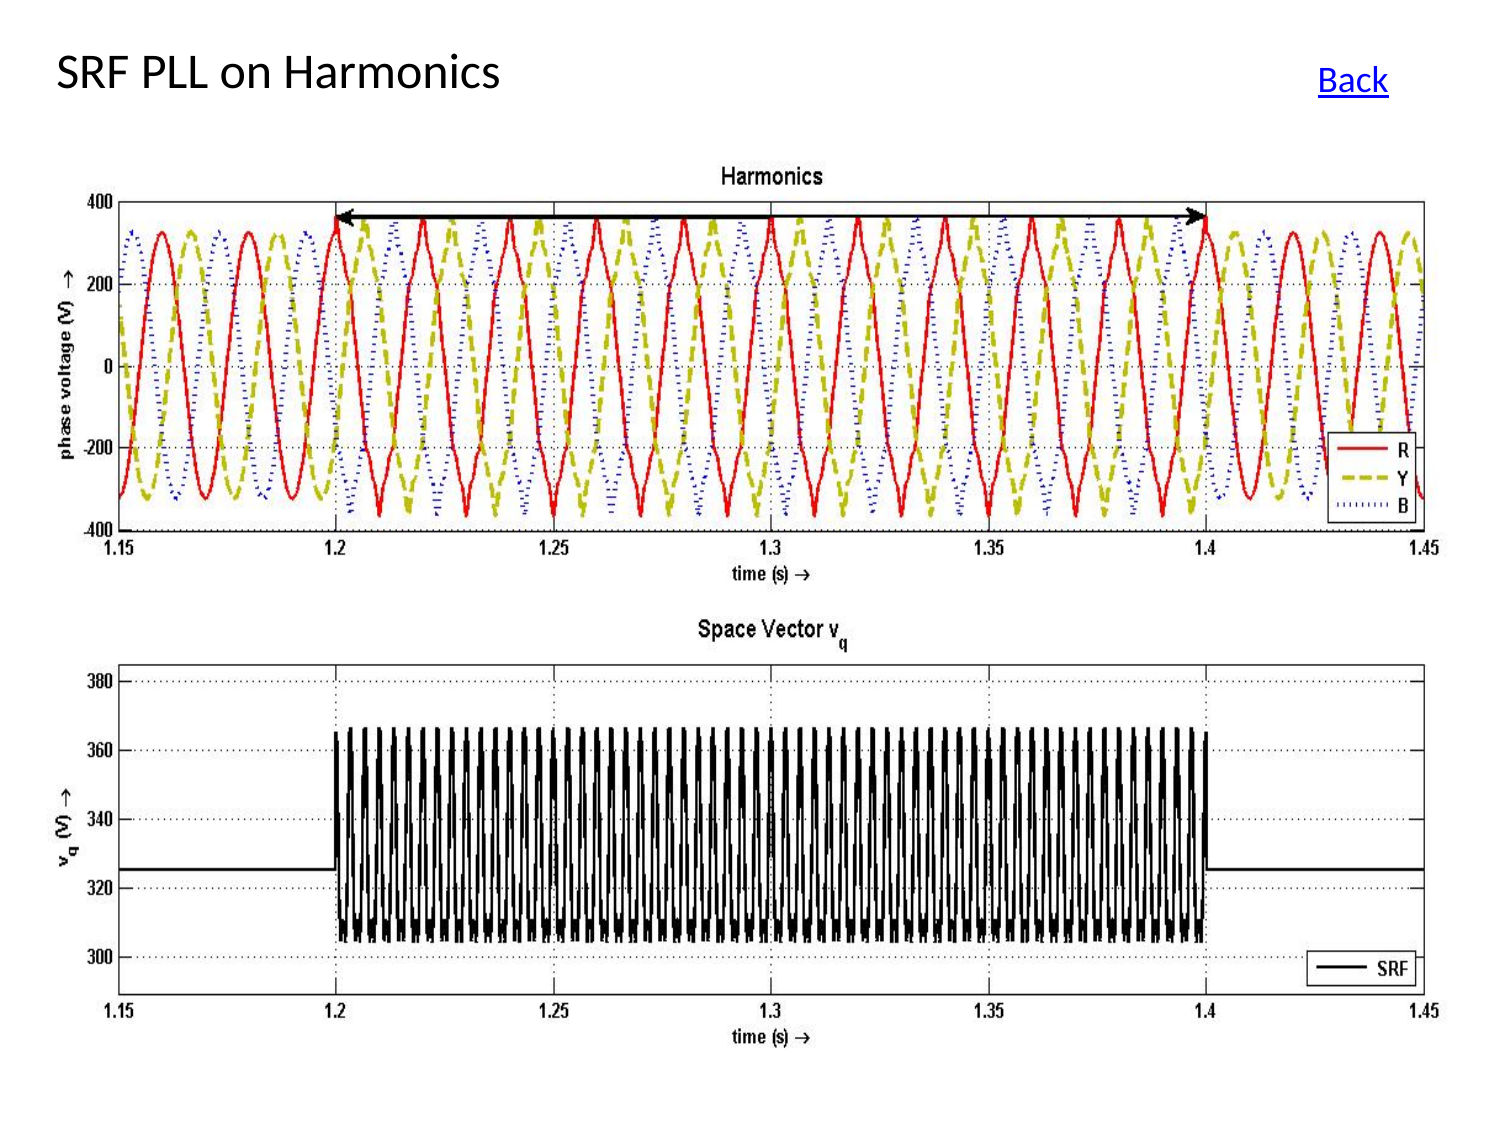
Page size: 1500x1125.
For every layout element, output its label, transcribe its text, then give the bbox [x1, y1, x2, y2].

title SRF PLL on Harmonics [41, 0, 786, 123]
text_box Back [1302, 47, 1404, 108]
picture [0, 125, 1500, 1102]
